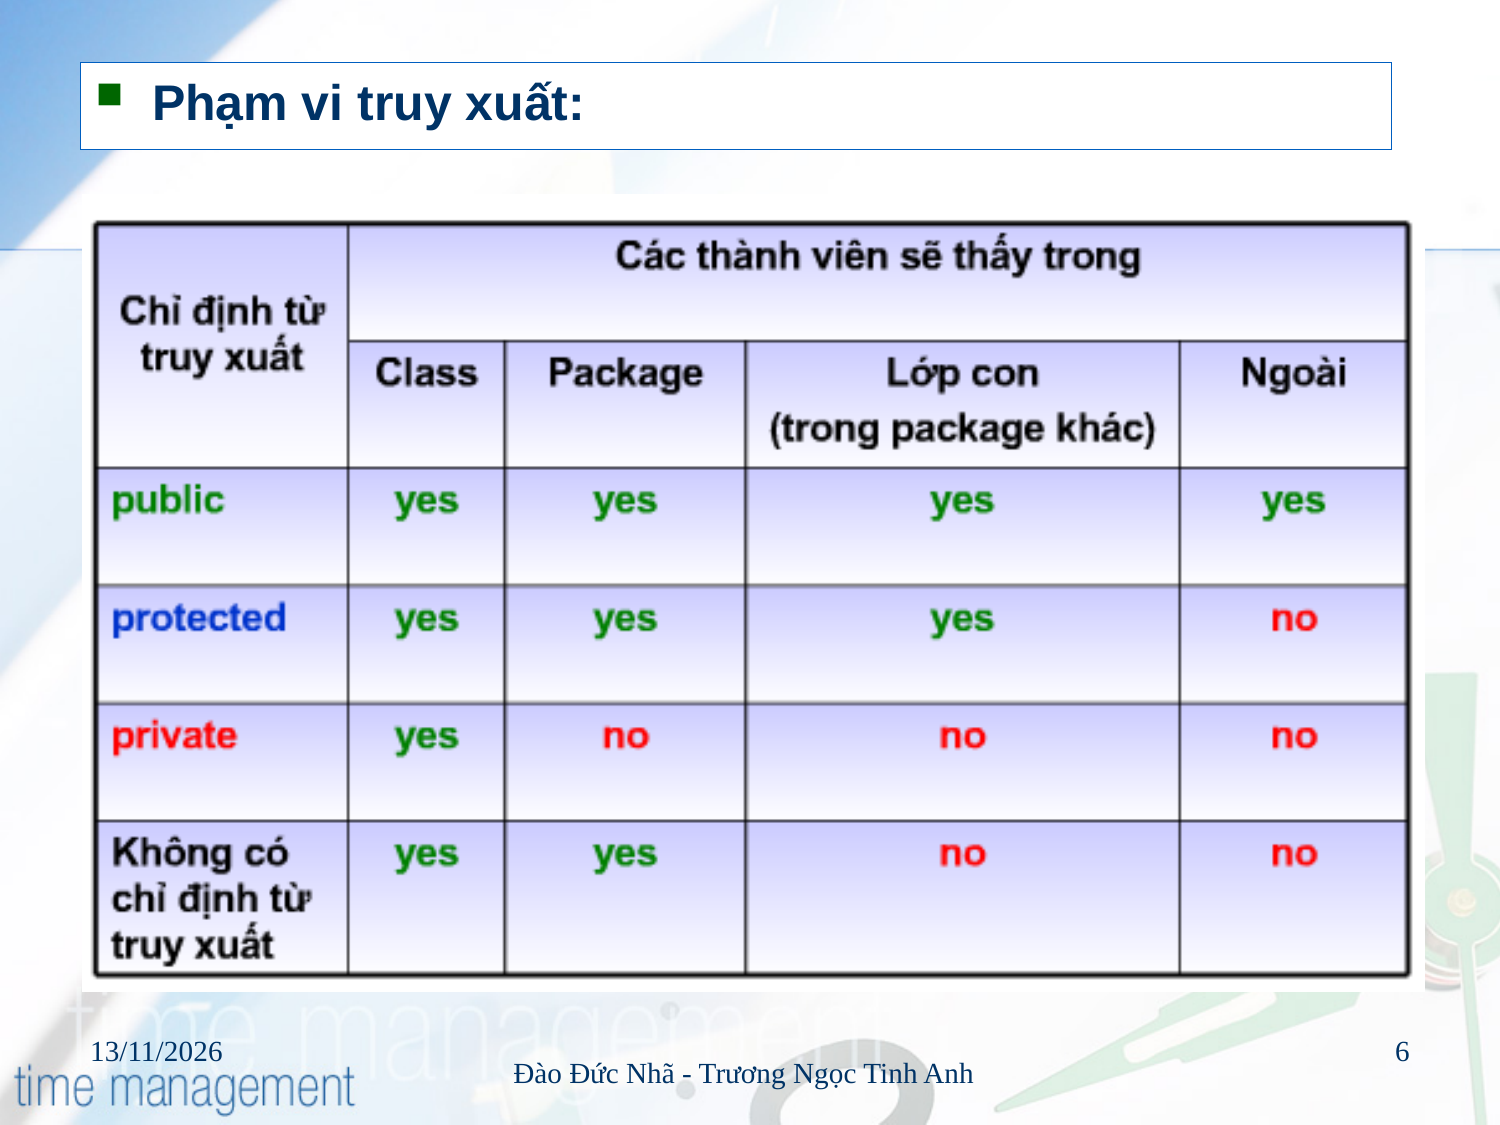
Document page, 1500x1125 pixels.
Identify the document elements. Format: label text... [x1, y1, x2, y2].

footer Đào Đức Nhã - Trương Ngọc Tinh Anh [487, 1046, 1000, 1125]
picture [0, 0, 1500, 1125]
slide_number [75, 1024, 425, 1103]
list Phạm vi truy xuất: [80, 62, 1392, 150]
slide_number 6 [1074, 1024, 1425, 1103]
